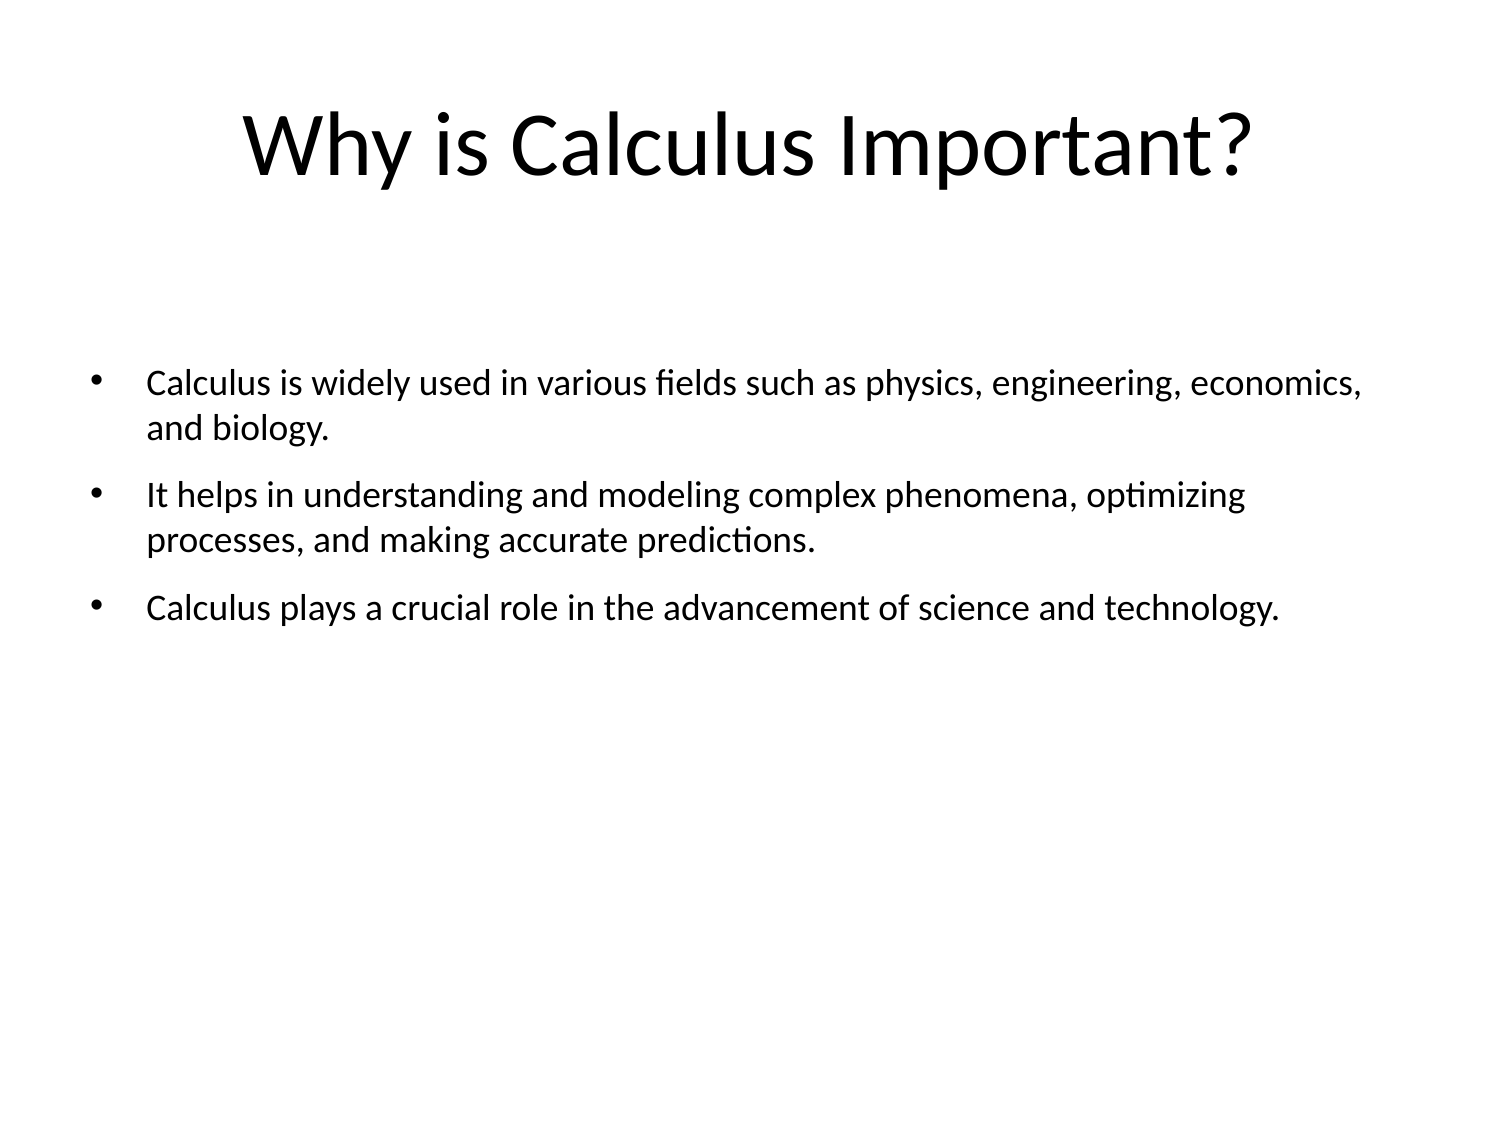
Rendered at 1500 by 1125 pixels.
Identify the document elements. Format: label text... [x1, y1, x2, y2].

list Calculus is widely used in various fields such as physics, engineering, economics, and biology. It helps in understanding and modeling complex phenomena, optimizing processes, and making accurate predictions. Calculus plays a crucial role in the advancement of science and technology. [75, 262, 1425, 1005]
title Why is Calculus Important? [75, 45, 1425, 233]
